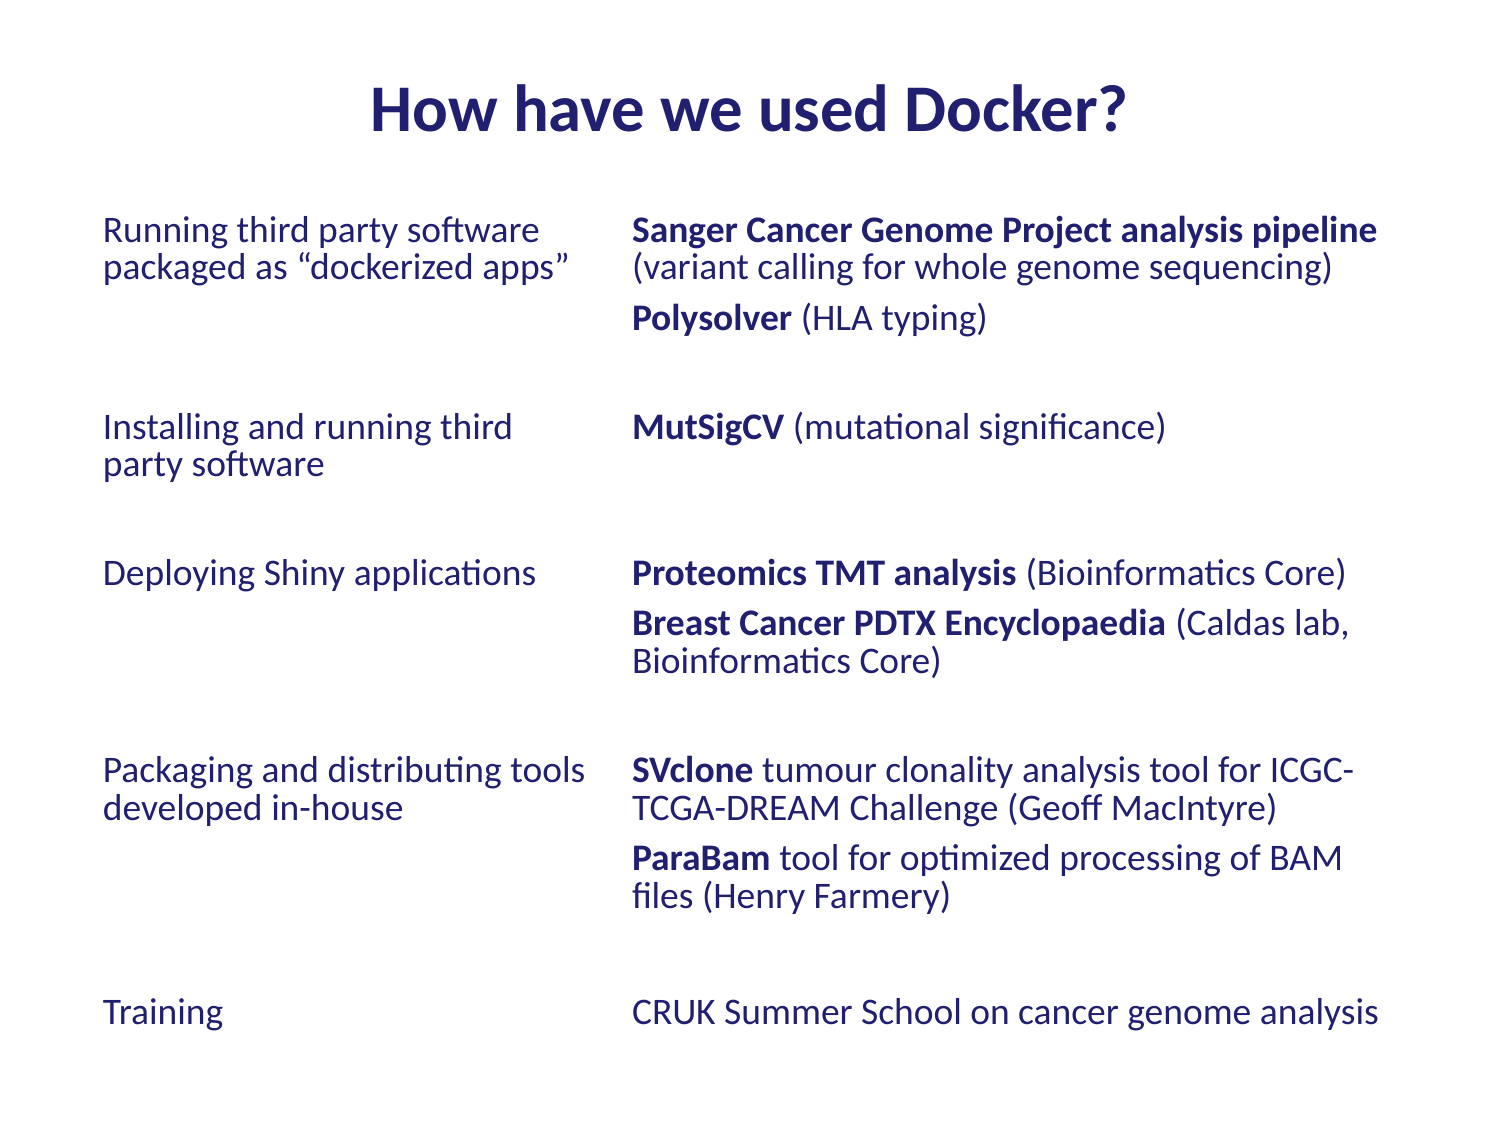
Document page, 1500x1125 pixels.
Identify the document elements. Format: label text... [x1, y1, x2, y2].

table_cell Proteomics TMT analysis (Bioinformatics Core) Breast Cancer PDTX Encyclopaedia (Caldas lab, Bioinformatics Core) [602, 542, 1428, 739]
title How have we used Docker? [75, 10, 1425, 199]
table_header Running third party software packaged as “dockerized apps” [73, 199, 602, 396]
table_cell Packaging and distributing tools developed in-house [73, 739, 602, 981]
table_cell Training [73, 981, 602, 1081]
table_cell Deploying Shiny applications [73, 542, 602, 739]
table_cell Installing and running third party software [73, 396, 602, 542]
table_header Sanger Cancer Genome Project analysis pipeline (variant calling for whole genome sequencing) Polysolver (HLA typing) [602, 199, 1428, 396]
table_cell MutSigCV (mutational significance) [602, 396, 1428, 542]
table_cell CRUK Summer School on cancer genome analysis [602, 981, 1428, 1081]
table_cell SVclone tumour clonality analysis tool for ICGC-TCGA-DREAM Challenge (Geoff MacIntyre) ParaBam tool for optimized processing of BAM files (Henry Farmery) [602, 739, 1428, 981]
